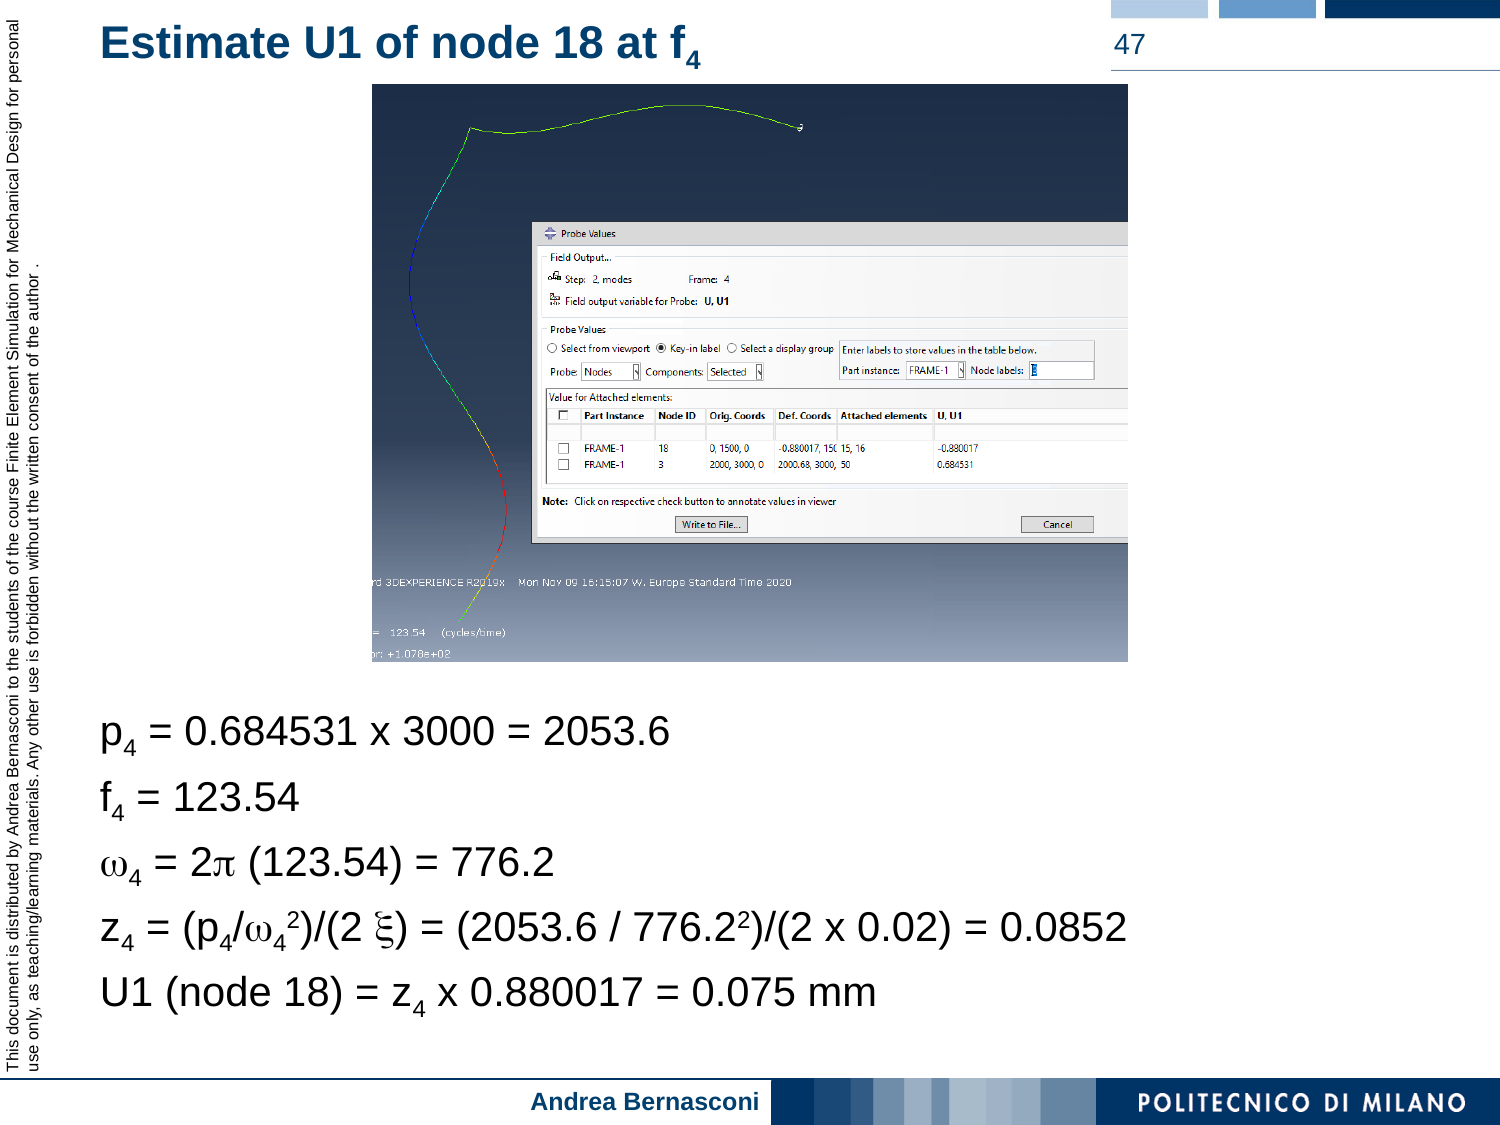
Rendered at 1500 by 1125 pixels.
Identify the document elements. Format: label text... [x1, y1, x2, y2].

slide_number 47 [1105, 24, 1324, 60]
picture [1103, 0, 1500, 74]
title Estimate U1 of node 18 at f4 [99, 12, 1075, 150]
picture [372, 84, 1128, 662]
list p4 = 0.684531 x 3000 = 2053.6 f4 = 123.54 w4 = 2p (123.54) = 776.2 z4 = (p4/w42)/(2 x) = (2053.6 / 776.22)/(2 x 0.02) = 0.0852 U1 (node 18) = z4 x 0.880017 = 0.075 mm [99, 704, 1450, 988]
picture [0, 1074, 1500, 1125]
